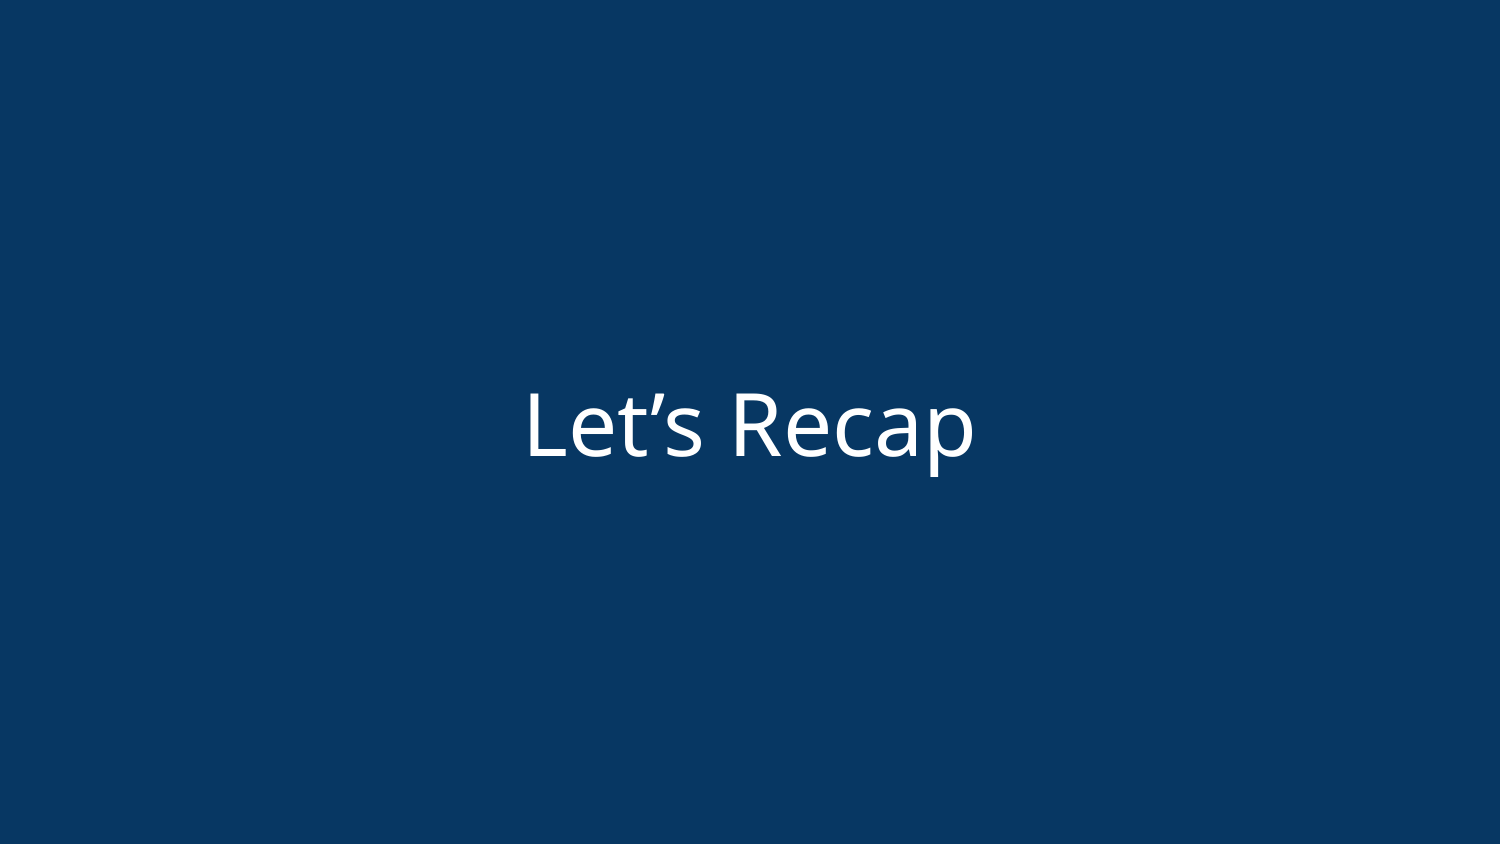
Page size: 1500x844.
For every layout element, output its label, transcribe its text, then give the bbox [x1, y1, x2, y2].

title Let’s Recap [75, 338, 1425, 505]
